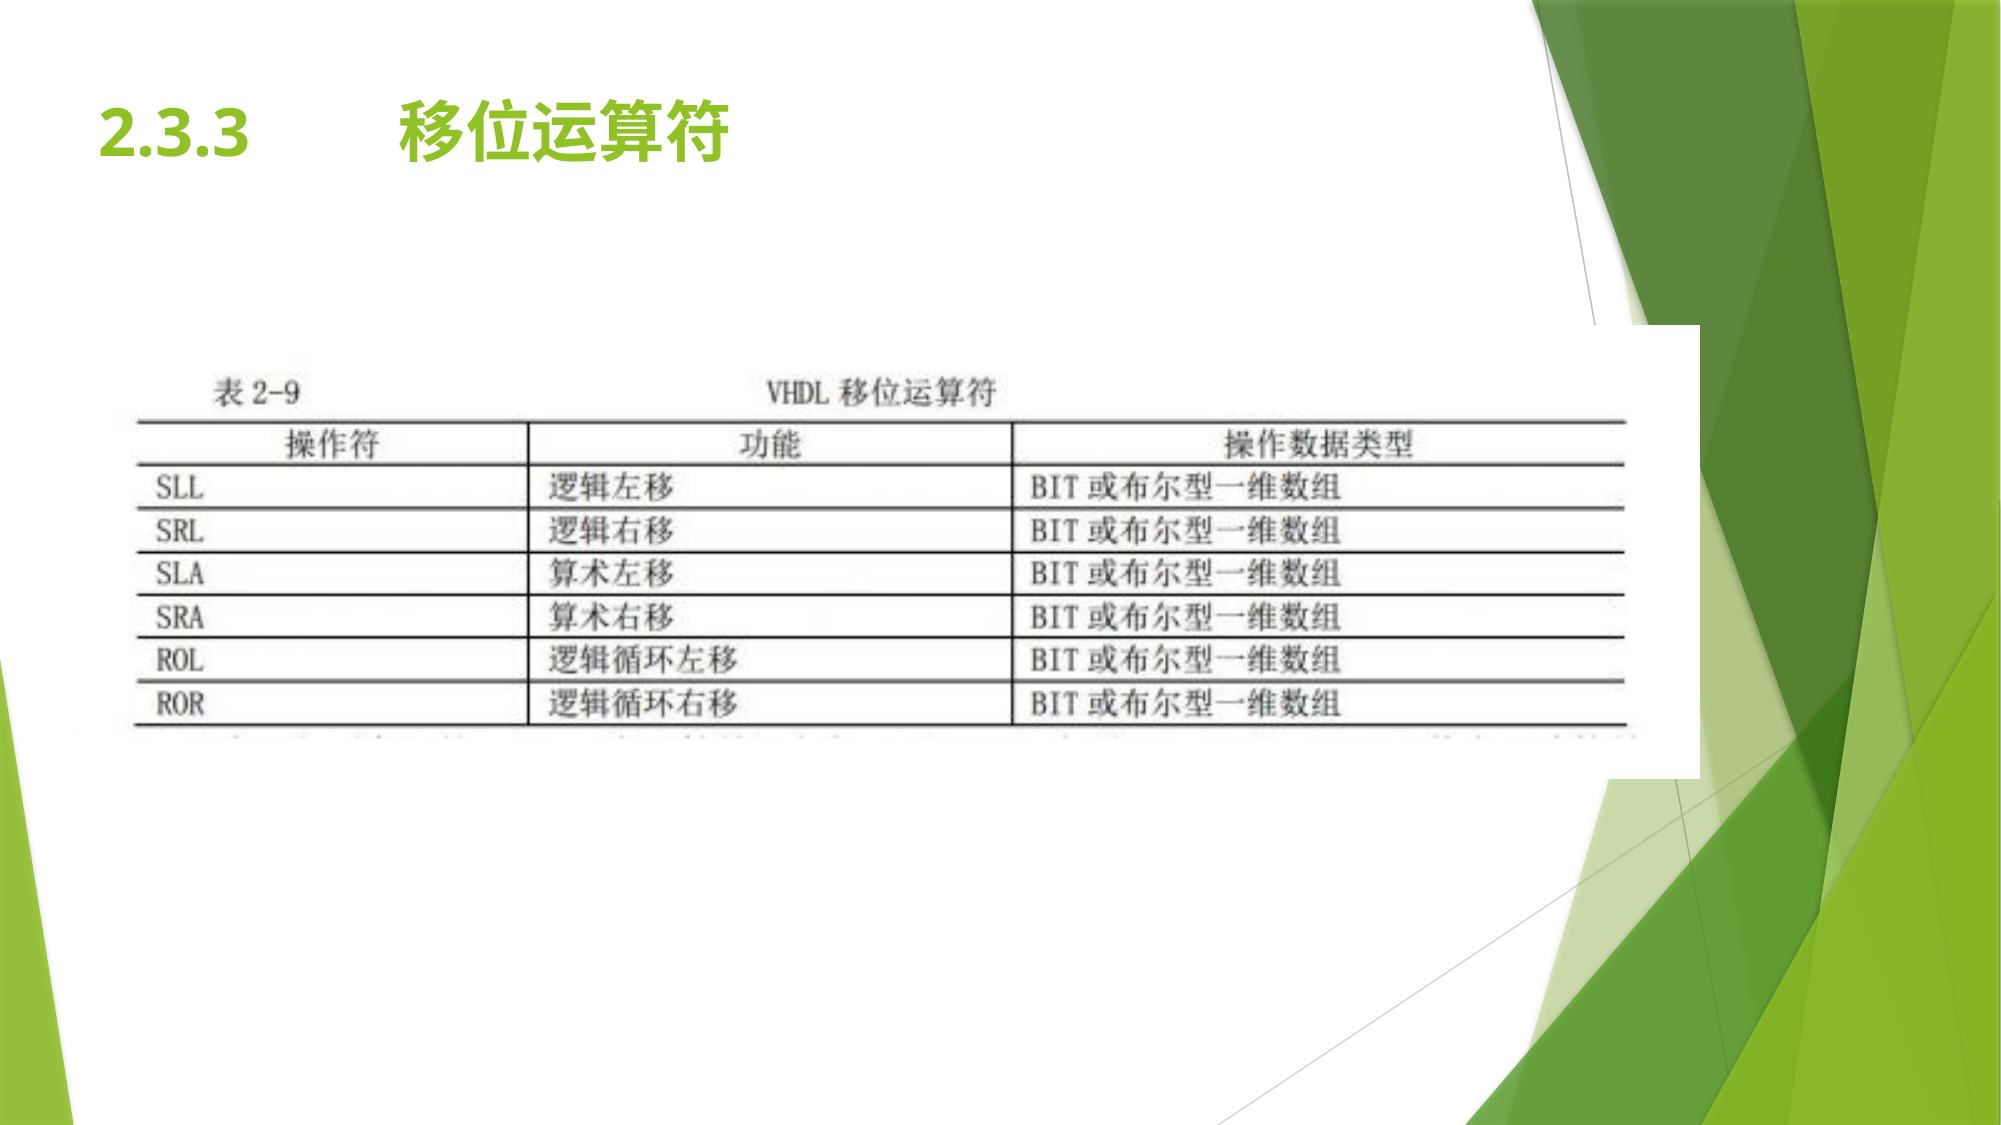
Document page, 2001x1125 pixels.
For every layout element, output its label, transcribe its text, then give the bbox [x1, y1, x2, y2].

picture [68, 324, 1700, 780]
text_box 2.3.3 移位运算符 [83, 82, 1023, 270]
